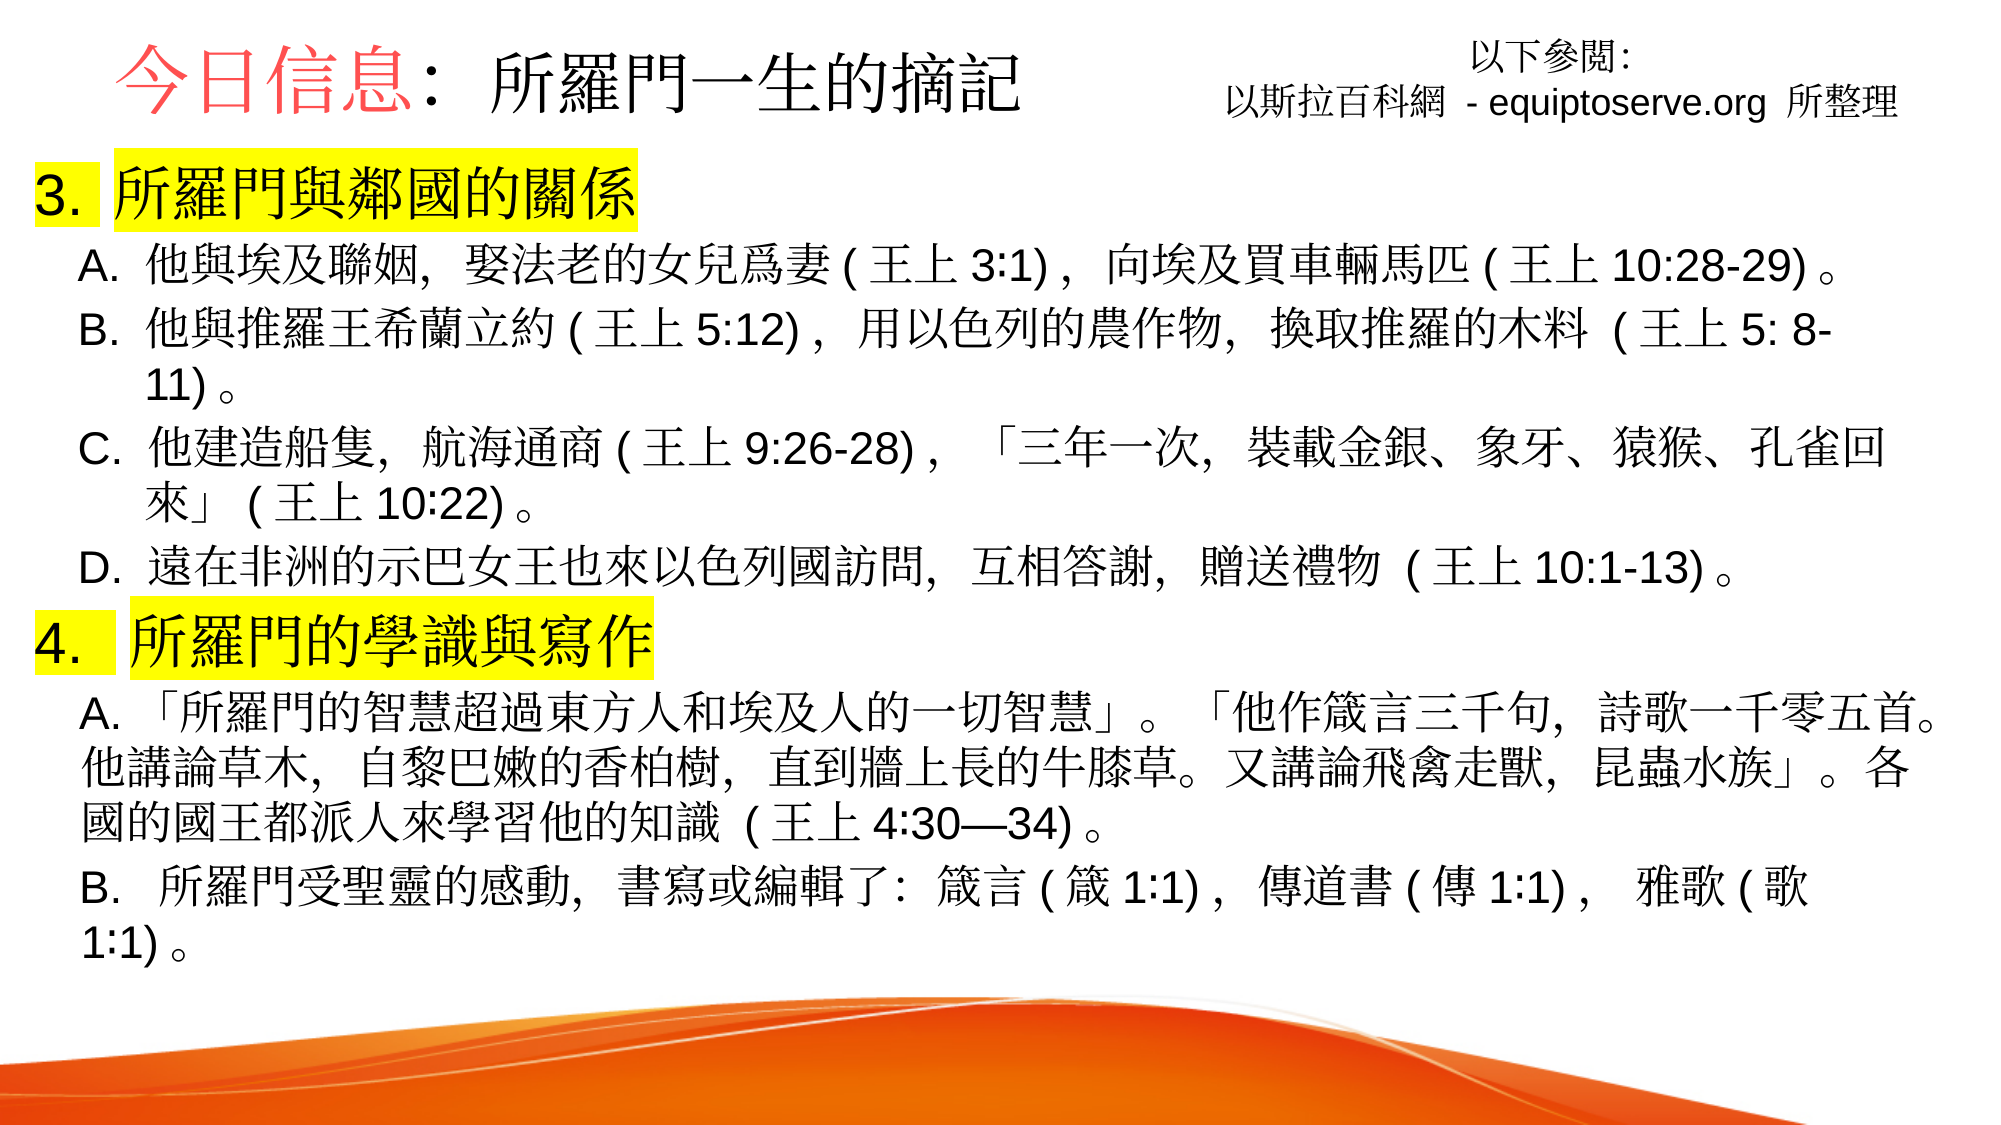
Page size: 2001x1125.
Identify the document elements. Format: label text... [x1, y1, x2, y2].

text_box 以下參閲： 以斯拉百科網 - equiptoserve.org 所整理 [1180, 25, 1942, 131]
list 3. 所羅門與鄰國的關係 A. 他與埃及聯姻，娶法老的女兒爲妻(王上3∶1)，向埃及買車輛馬匹(王上10:28-29)。 B. 他與推羅王希蘭立約(王上5:12)，用以色列的農作物，換取推羅的木料 (王上5: 8-11)。 C. 他建造船隻，航海通商(王上9:26-28)，「三年一次，裝載金銀、象牙、猿猴、孔雀回來」(王上10∶22)。 D. 遠在非洲的示巴女王也來以色列國訪問，互相答謝，贈送禮物 (王上10:1-13)。 4. 所羅門的學識與寫作 A.「所羅門的智慧超過東方人和埃及人的一切智慧」。「他作箴言三千句，詩歌一千零五首。他講論草木，自黎巴嫩的香柏樹，直到牆上長的牛膝草。又講論飛禽走獸，昆蟲水族」。各國的國王都派人來學習他的知識 (王上4∶30—34)。 B. 所羅門受聖靈的感動，書寫或編輯了：箴言(箴1∶1)，傳道書(傳1∶1)， 雅歌(歌1∶1)。 [19, 149, 1942, 1071]
title 今日信息：所羅門一生的摘記 [99, 30, 1090, 128]
picture [0, 0, 2000, 1125]
